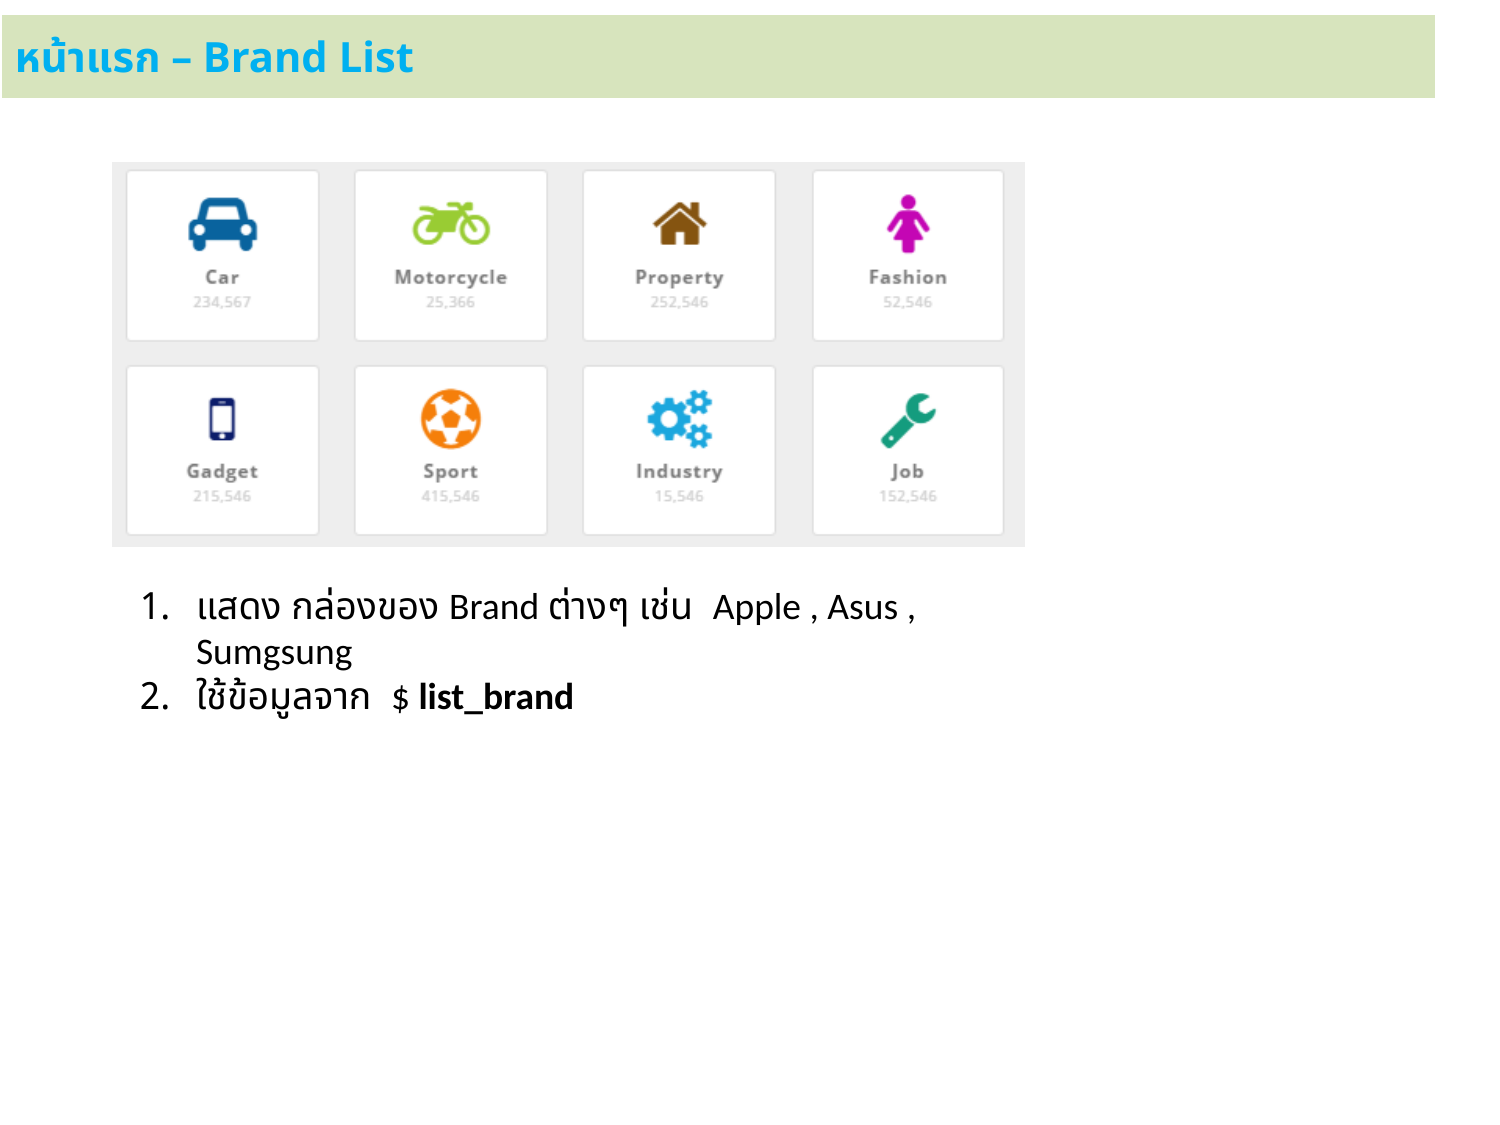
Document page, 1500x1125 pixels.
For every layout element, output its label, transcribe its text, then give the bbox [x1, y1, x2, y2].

picture [112, 162, 1026, 548]
text_box หน้าแรก – Brand List [0, 10, 1439, 102]
text_box แสดง กล่องของ Brand ต่างๆ เช่น Apple , Asus , Sumgsung ใช้ข้อมูลจาก $ list_brand [124, 574, 1088, 770]
